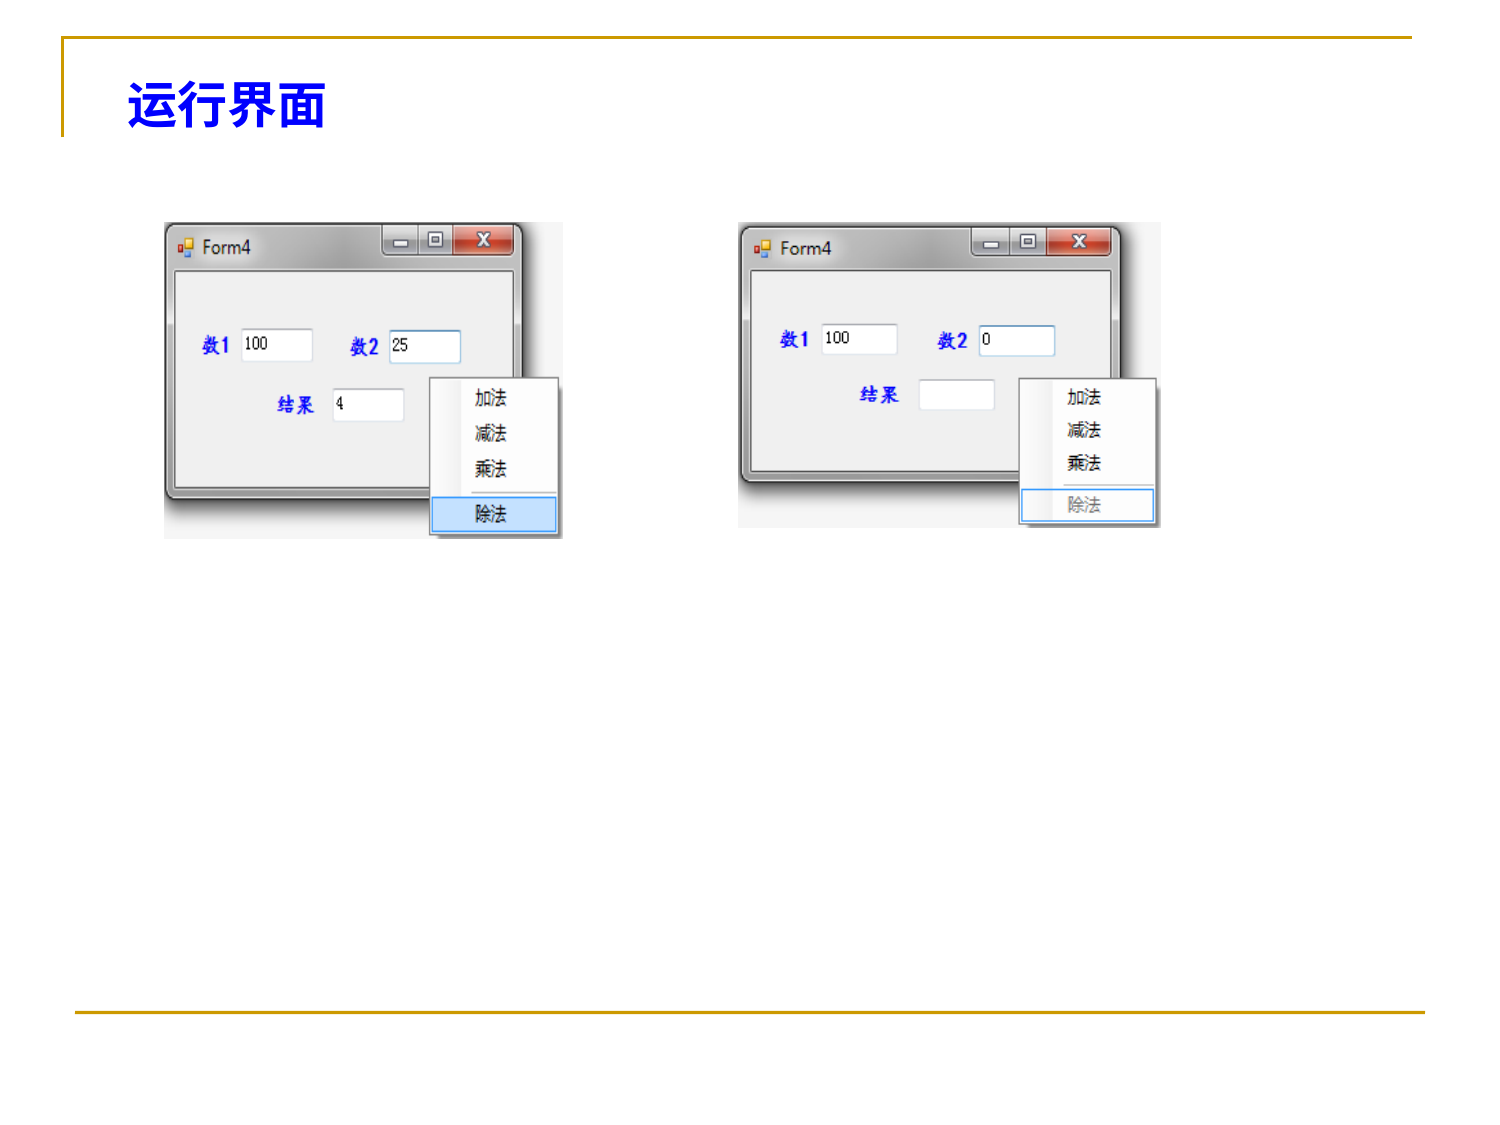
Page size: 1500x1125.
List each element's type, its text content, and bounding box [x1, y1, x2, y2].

picture [737, 222, 1161, 528]
picture [163, 222, 563, 540]
text_box 运行界面 [112, 66, 739, 142]
